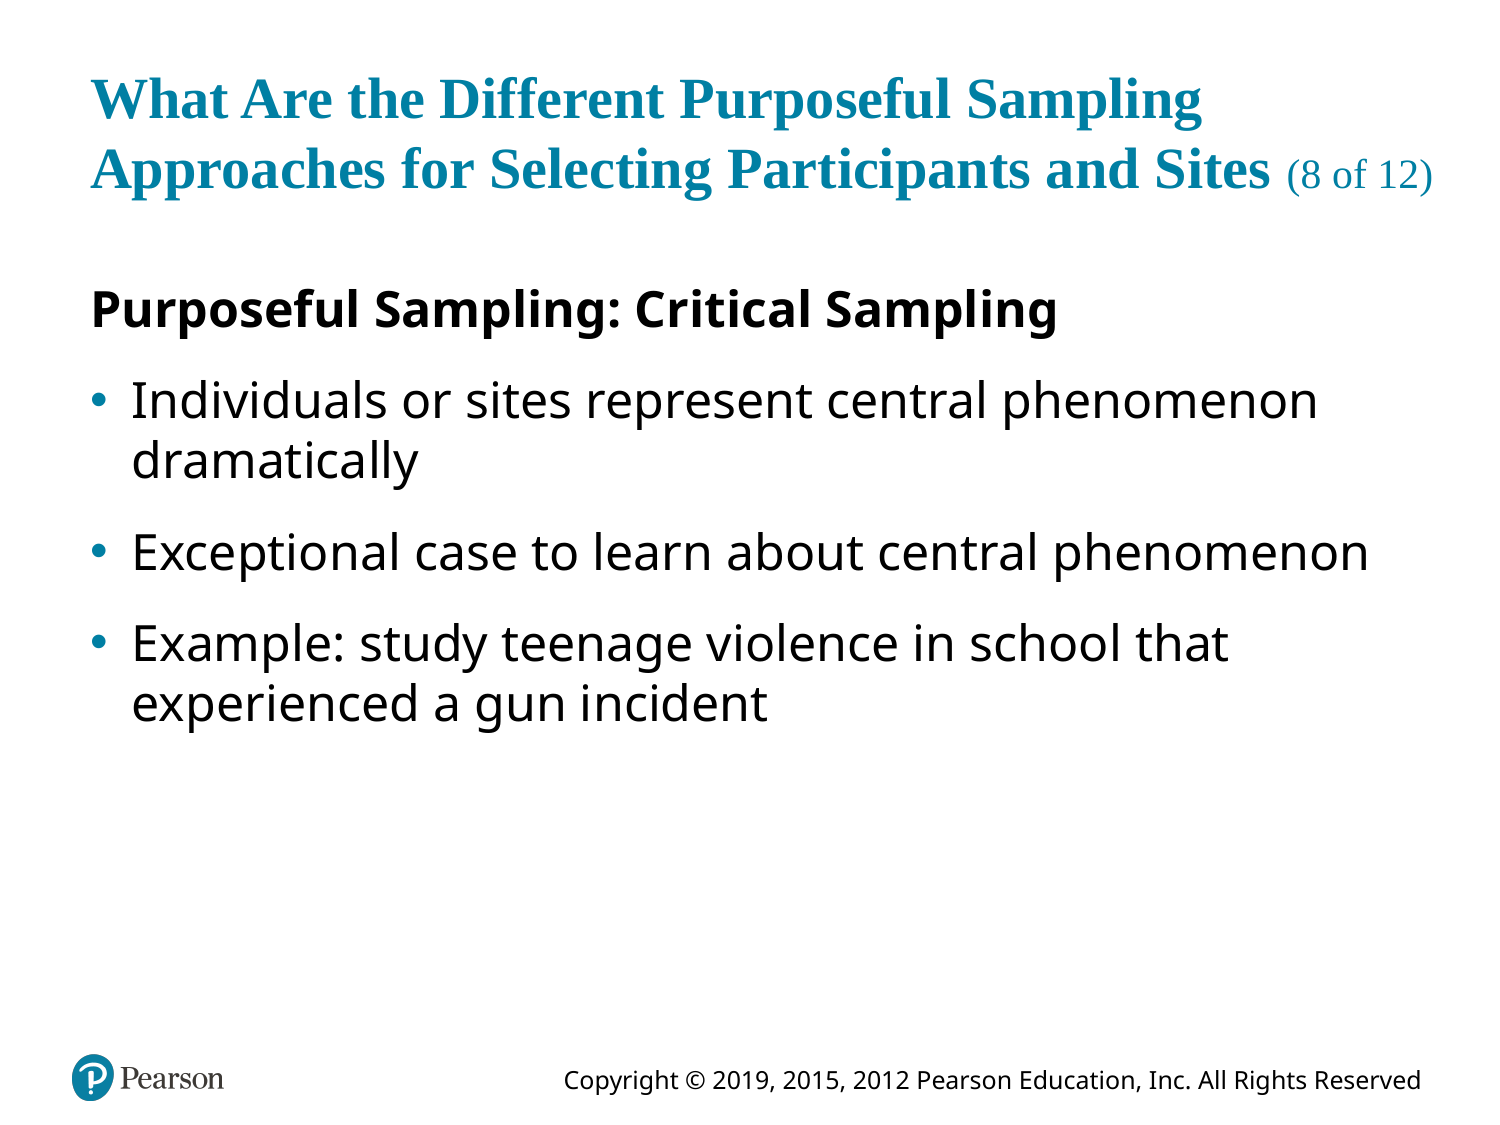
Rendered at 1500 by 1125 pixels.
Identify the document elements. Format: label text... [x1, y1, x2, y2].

title What Are the Different Purposeful Sampling Approaches for Selecting Participants and Sites (8 of 12) [75, 35, 1459, 216]
picture [80, 1063, 106, 1088]
picture [98, 1054, 224, 1101]
picture [72, 1054, 88, 1070]
picture [72, 1087, 83, 1101]
list Purposeful Sampling: Critical Sampling Individuals or sites represent central phenomenon dramatically Exceptional case to learn about central phenomenon Example: study teenage violence in school that experienced a gun incident [75, 262, 1425, 751]
